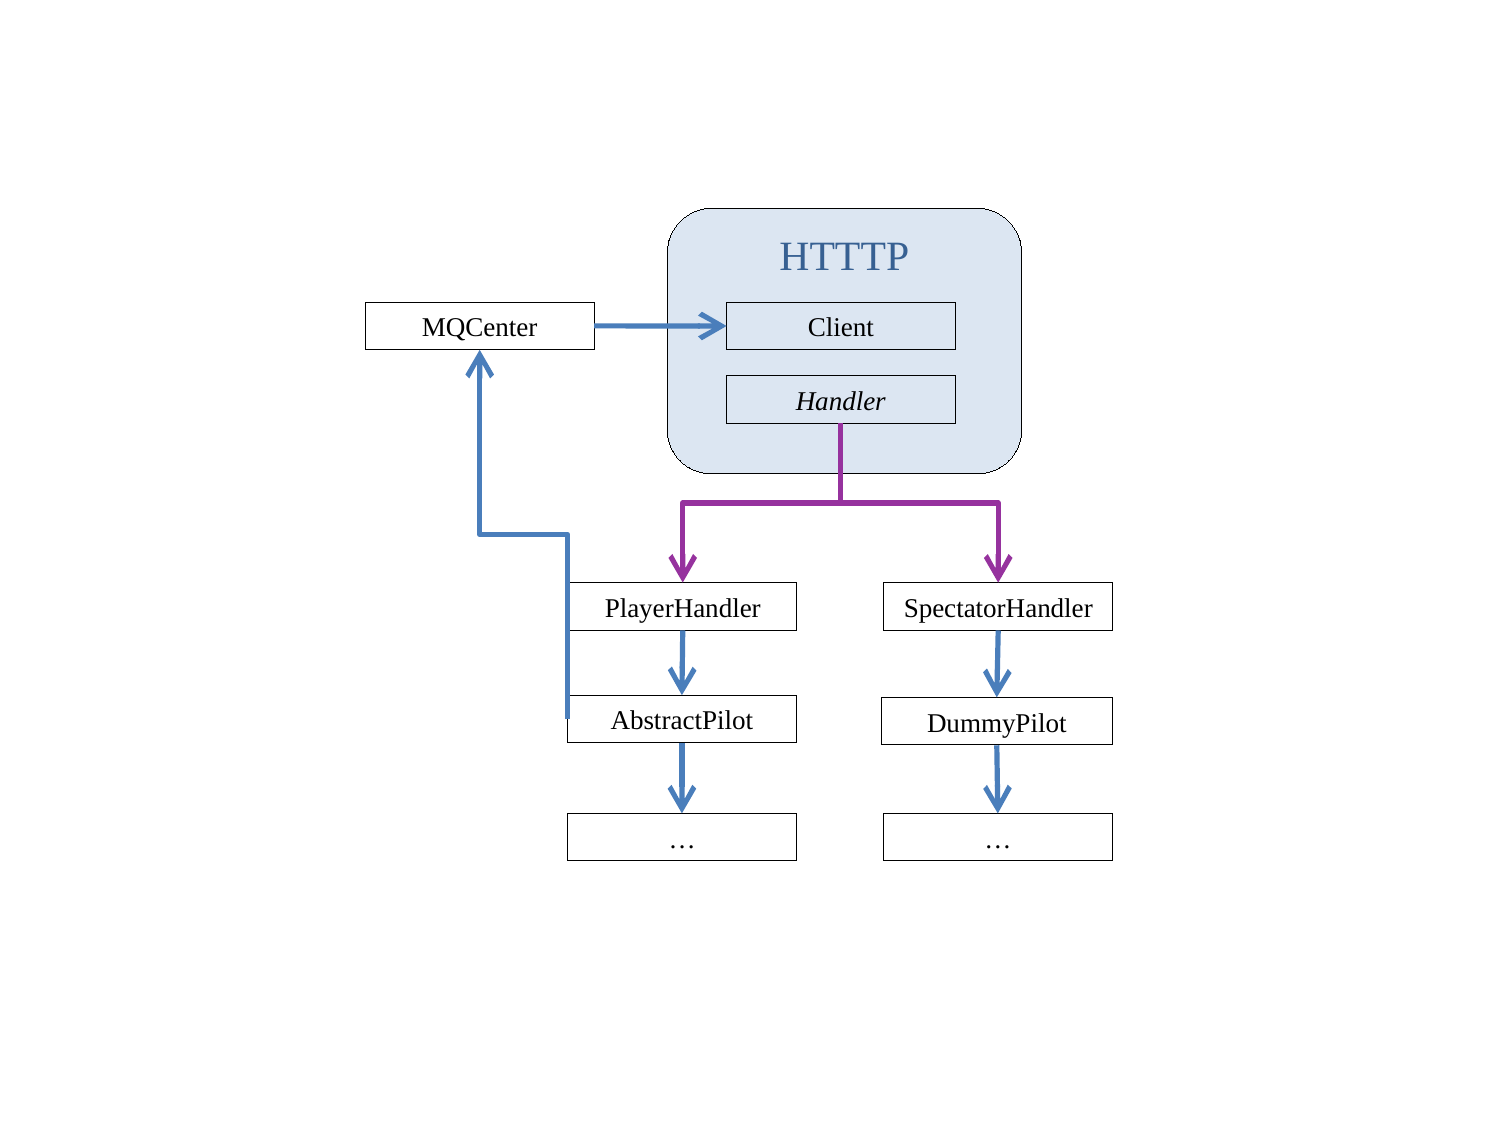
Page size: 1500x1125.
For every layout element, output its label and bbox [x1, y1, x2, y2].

text_box [365, 206, 1113, 862]
